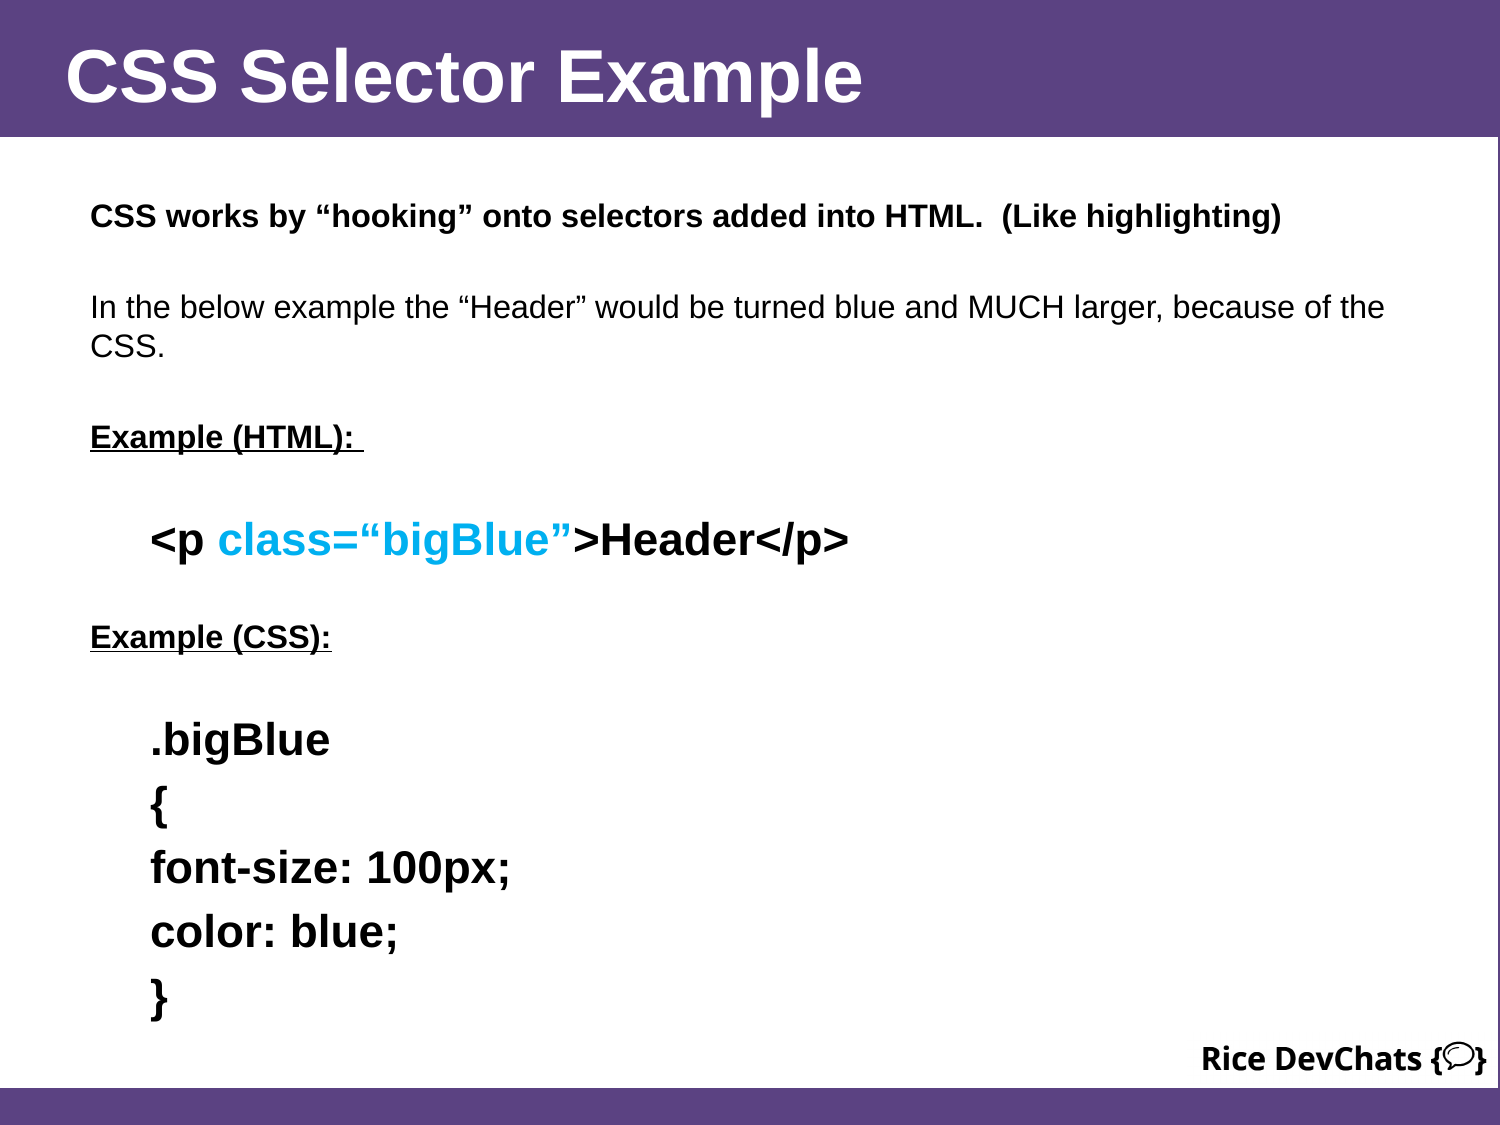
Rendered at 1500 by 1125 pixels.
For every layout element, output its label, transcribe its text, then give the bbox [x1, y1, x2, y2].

list CSS works by “hooking” onto selectors added into HTML. (Like highlighting) In the below example the “Header” would be turned blue and MUCH larger, because of the CSS. Example (HTML): <p class=“bigBlue”>Header</p> Example (CSS): .bigBlue { font-size: 100px; color: blue; } [75, 187, 1413, 1033]
picture [1187, 1032, 1498, 1084]
title CSS Selector Example [50, 20, 1400, 125]
text_box [0, 135, 1500, 1090]
